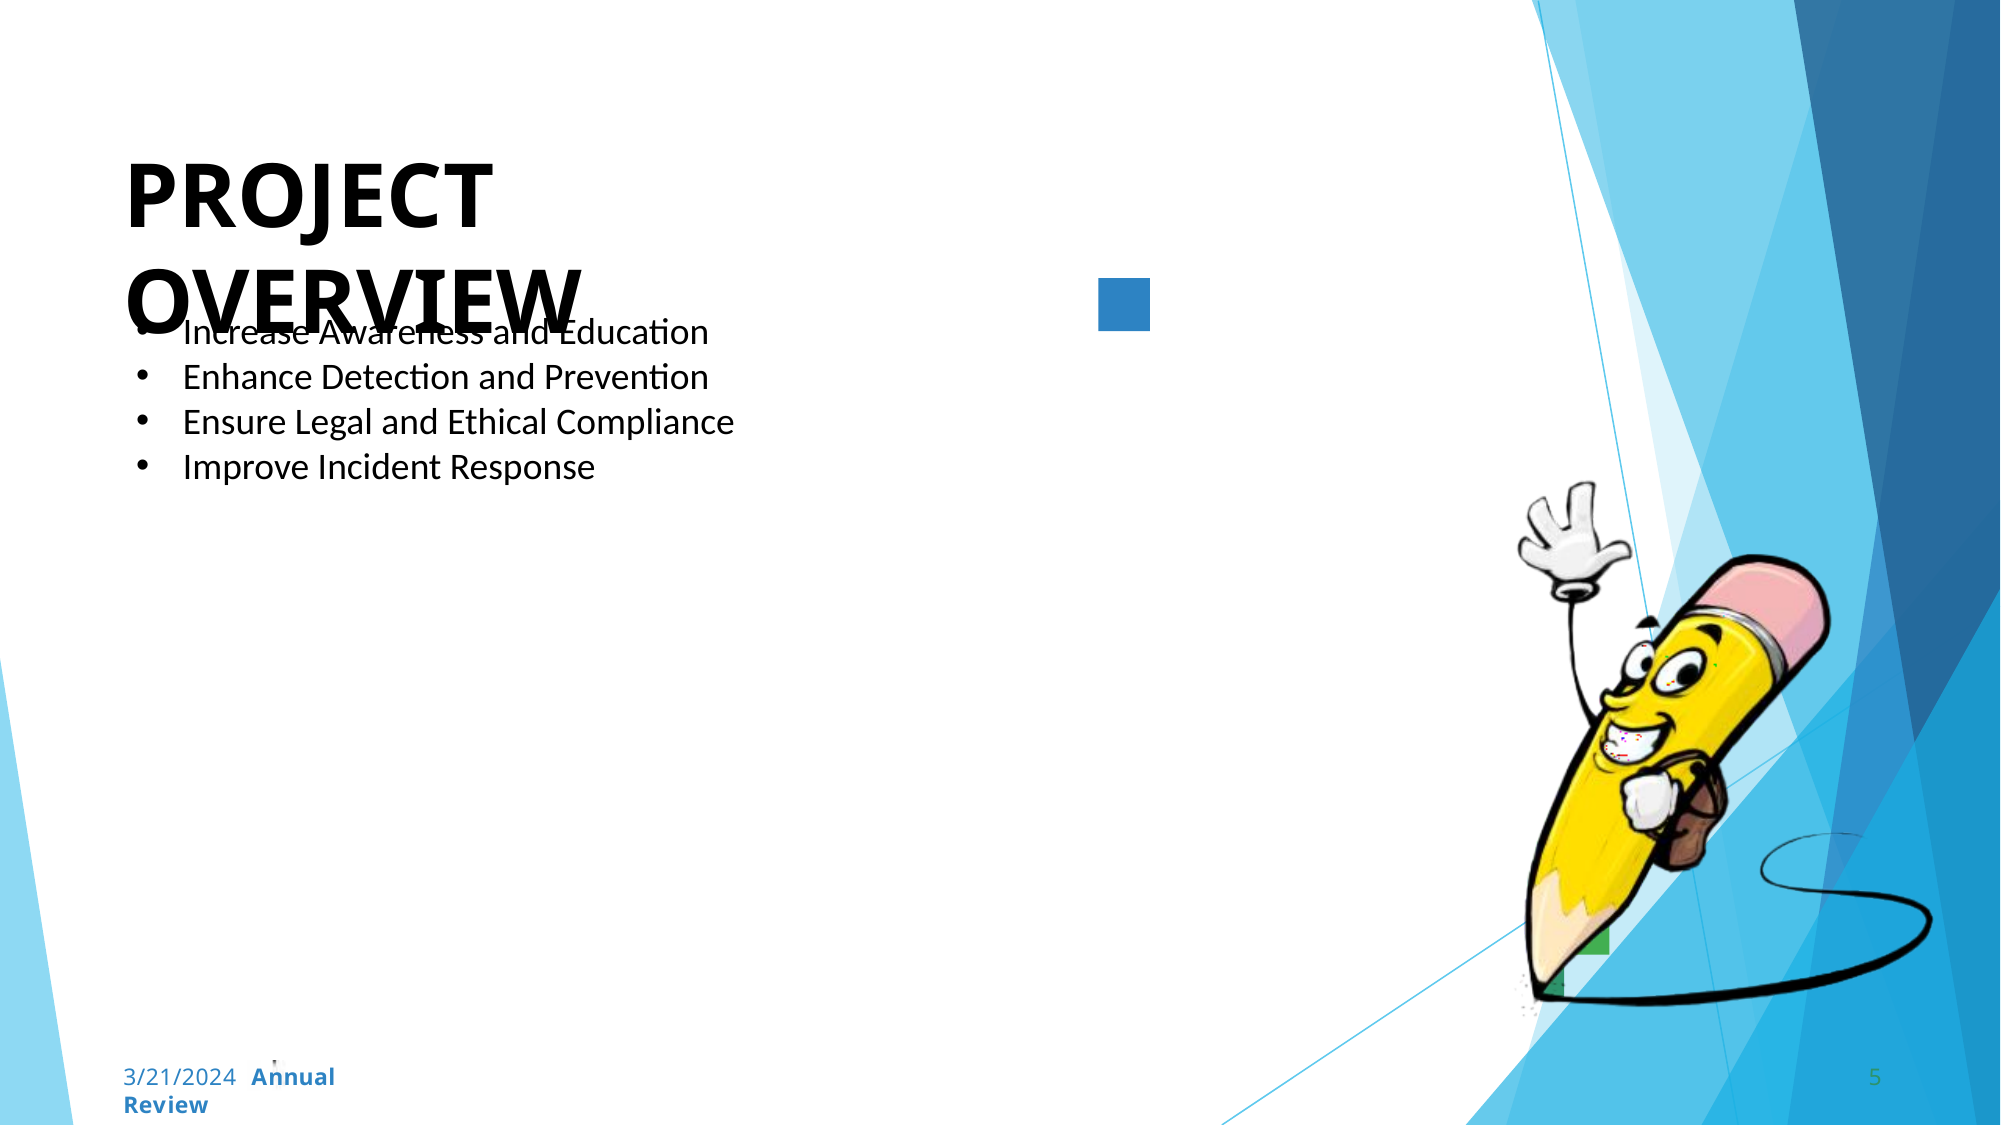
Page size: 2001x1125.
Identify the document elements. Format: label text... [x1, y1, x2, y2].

title PROJECT OVERVIEW [121, 136, 985, 299]
picture [110, 1060, 463, 1094]
slide_number 5 [1862, 1068, 1888, 1125]
text_box Increase Awareness and Education Enhance Detection and Prevention Ensure Legal and Ethical Compliance Improve Incident Response [121, 299, 1013, 495]
text_box 3/21/2024 Annual Review [121, 1103, 417, 1118]
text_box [1420, 434, 2000, 1060]
text_box [1098, 278, 1150, 332]
